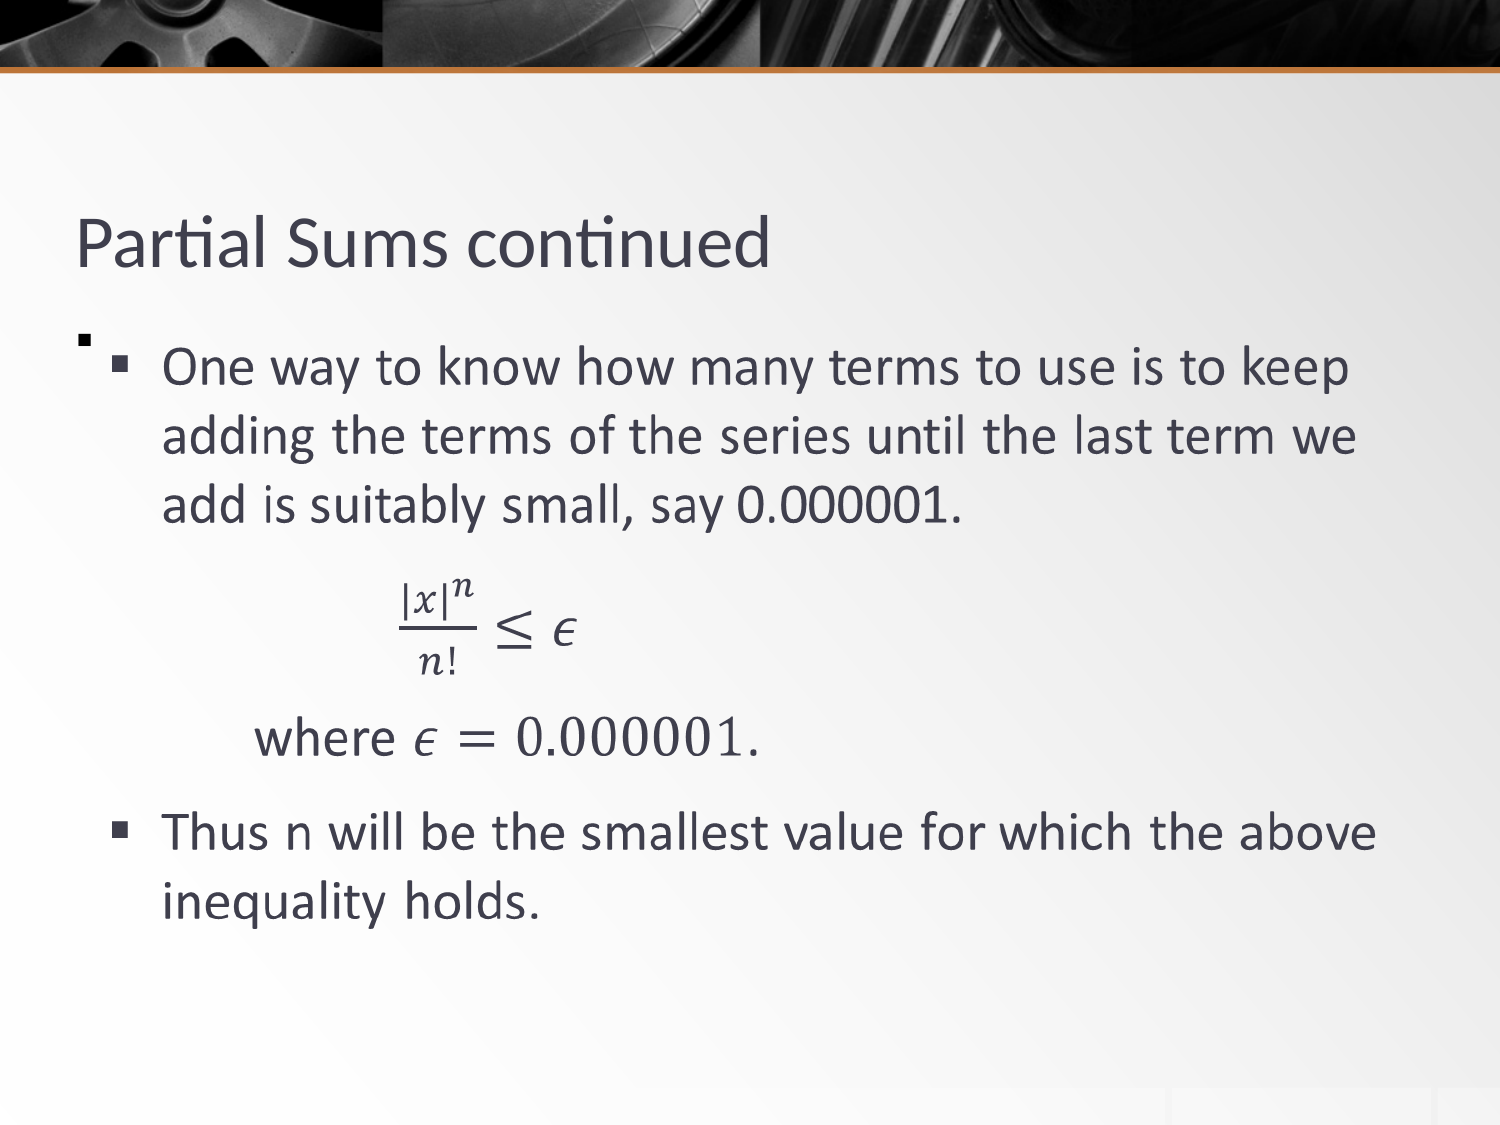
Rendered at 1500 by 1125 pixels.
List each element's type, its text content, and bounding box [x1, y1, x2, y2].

picture [0, 0, 1500, 75]
text_box Partial Sums continued [75, 162, 1425, 313]
text_box [75, 313, 1425, 994]
